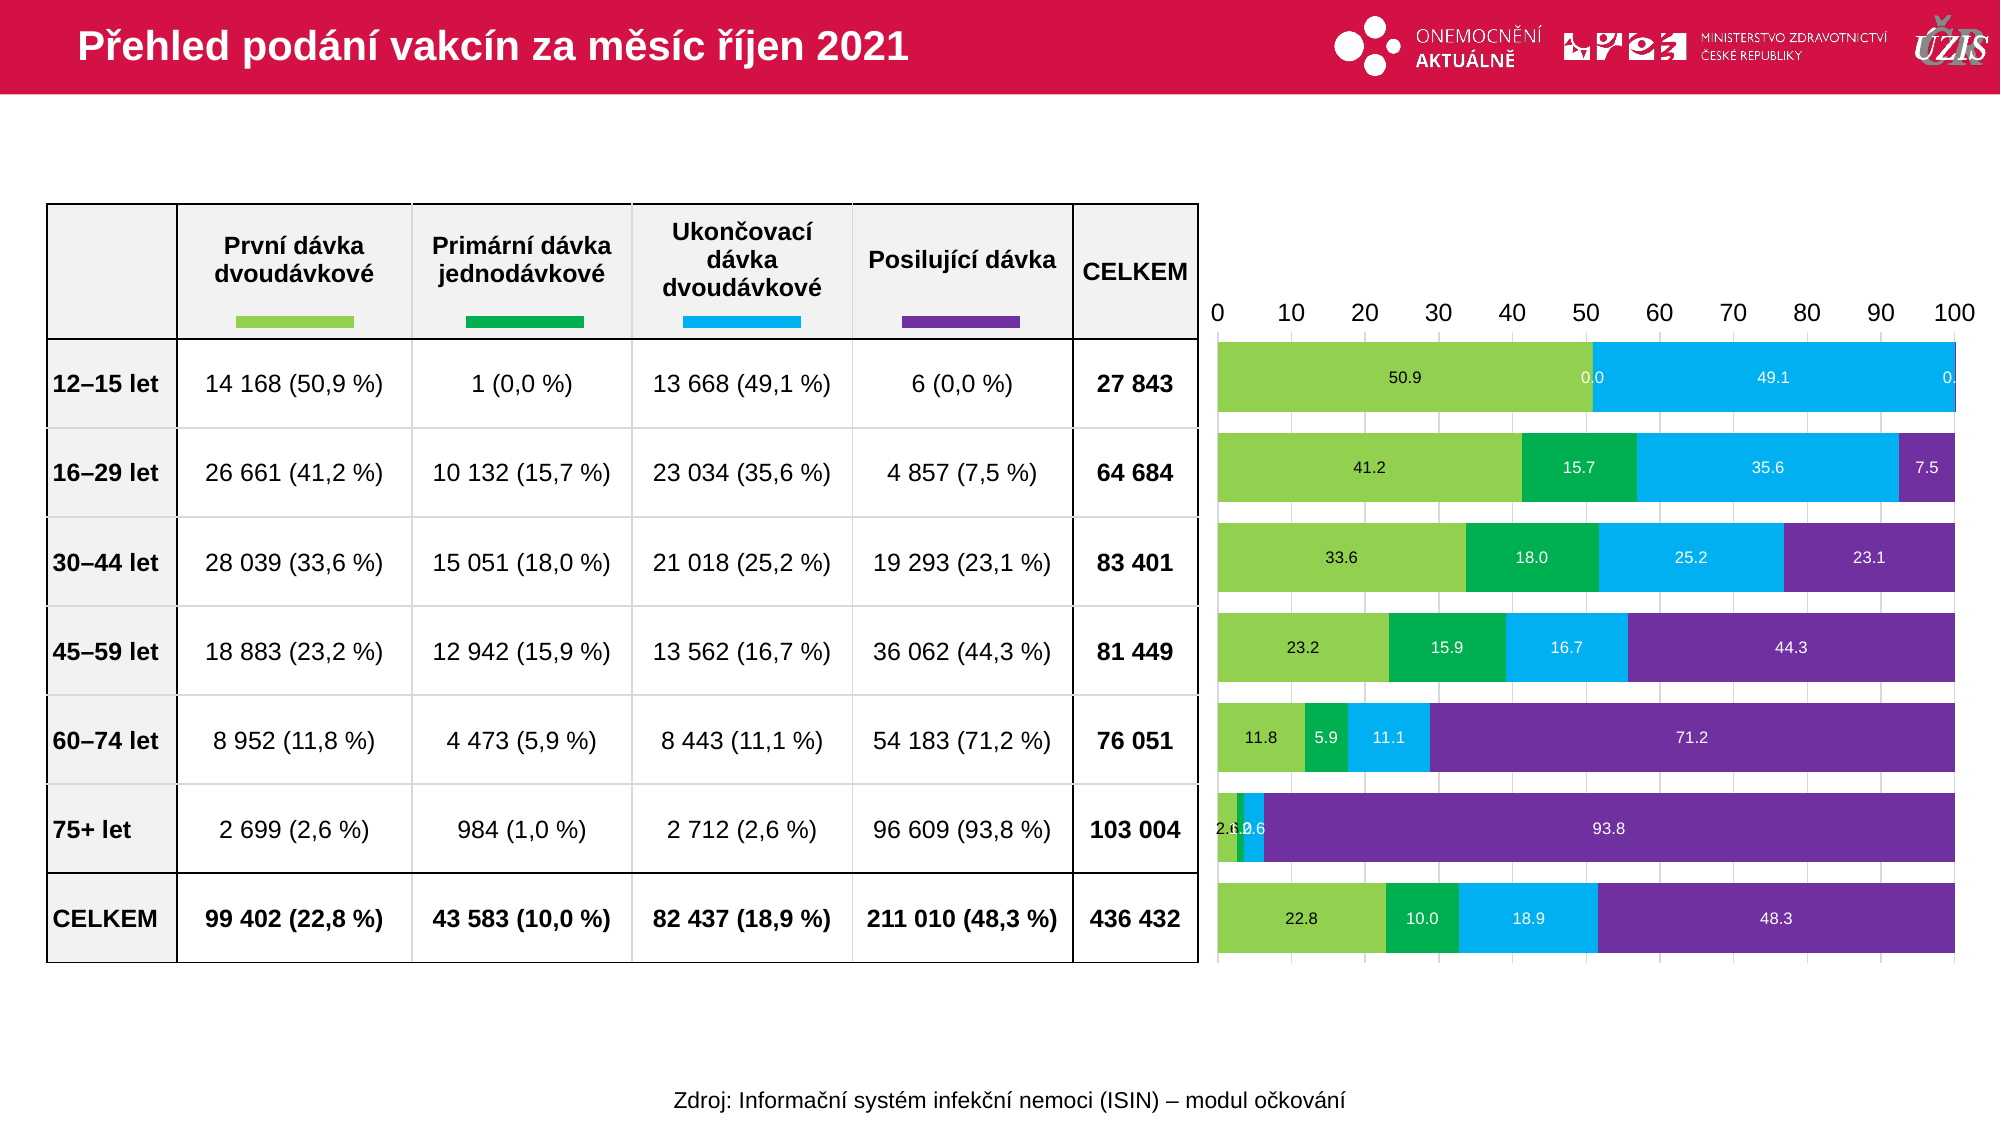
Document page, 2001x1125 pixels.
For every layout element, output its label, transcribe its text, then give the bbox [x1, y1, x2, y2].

table_cell 76 051 [1074, 696, 1197, 783]
picture [1334, 16, 1542, 76]
table_cell 82 437 (18,9 %) [633, 874, 852, 962]
table_cell 8 443 (11,1 %) [633, 696, 852, 783]
table_cell 15 051 (18,0 %) [413, 518, 631, 605]
table_cell 19 293 (23,1 %) [853, 518, 1072, 605]
table_cell 75+ let [48, 785, 176, 872]
table_header Primární dávka jednodávkové [413, 205, 631, 338]
table_cell 64 684 [1074, 429, 1197, 516]
table_cell 23 034 (35,6 %) [633, 429, 852, 516]
table_cell 4 473 (5,9 %) [413, 696, 631, 783]
picture [1915, 15, 1989, 66]
table_cell 99 402 (22,8 %) [178, 874, 411, 962]
table_cell 103 004 [1074, 785, 1197, 872]
title Přehled podání vakcín za měsíc říjen 2021 [62, 0, 1252, 95]
table_cell 12–15 let [48, 340, 176, 427]
table_cell 14 168 (50,9 %) [178, 340, 411, 427]
table_cell 83 401 [1074, 518, 1197, 605]
table_header [48, 205, 176, 338]
table_cell 45–59 let [48, 607, 176, 694]
table_cell 13 668 (49,1 %) [633, 340, 852, 427]
chart [1198, 217, 1990, 1030]
table_cell 60–74 let [48, 696, 176, 783]
table_cell 18 883 (23,2 %) [178, 607, 411, 694]
table_header Ukončovací dávka dvoudávkové [633, 205, 852, 338]
table_cell 12 942 (15,9 %) [413, 607, 631, 694]
table_cell 13 562 (16,7 %) [633, 607, 852, 694]
table_header Posilující dávka [853, 205, 1072, 338]
table_cell 28 039 (33,6 %) [178, 518, 411, 605]
table_header CELKEM [1074, 205, 1197, 338]
table_cell 26 661 (41,2 %) [178, 429, 411, 516]
table_cell 8 952 (11,8 %) [178, 696, 411, 783]
table_cell 81 449 [1074, 607, 1197, 694]
table_header První dávka dvoudávkové [178, 205, 411, 338]
table_cell 6 (0,0 %) [853, 340, 1072, 427]
table_cell 4 857 (7,5 %) [853, 429, 1072, 516]
table_cell 1 (0,0 %) [413, 340, 631, 427]
table_cell 54 183 (71,2 %) [853, 696, 1072, 783]
picture [1563, 31, 1888, 60]
table_cell 10 132 (15,7 %) [413, 429, 631, 516]
table_cell 27 843 [1074, 340, 1197, 427]
table_cell 30–44 let [48, 518, 176, 605]
table_cell CELKEM [48, 874, 176, 962]
table_cell 96 609 (93,8 %) [853, 785, 1072, 872]
table_cell 211 010 (48,3 %) [853, 874, 1072, 962]
table_cell 36 062 (44,3 %) [853, 607, 1072, 694]
table_cell 43 583 (10,0 %) [413, 874, 631, 962]
text_box Zdroj: Informační systém infekční nemoci (ISIN) – modul očkování [658, 1078, 1362, 1121]
table_cell 16–29 let [48, 429, 176, 516]
table_cell 2 699 (2,6 %) [178, 785, 411, 872]
table_cell 436 432 [1074, 874, 1197, 962]
table_cell 21 018 (25,2 %) [633, 518, 852, 605]
table_cell 984 (1,0 %) [413, 785, 631, 872]
table_cell 2 712 (2,6 %) [633, 785, 852, 872]
